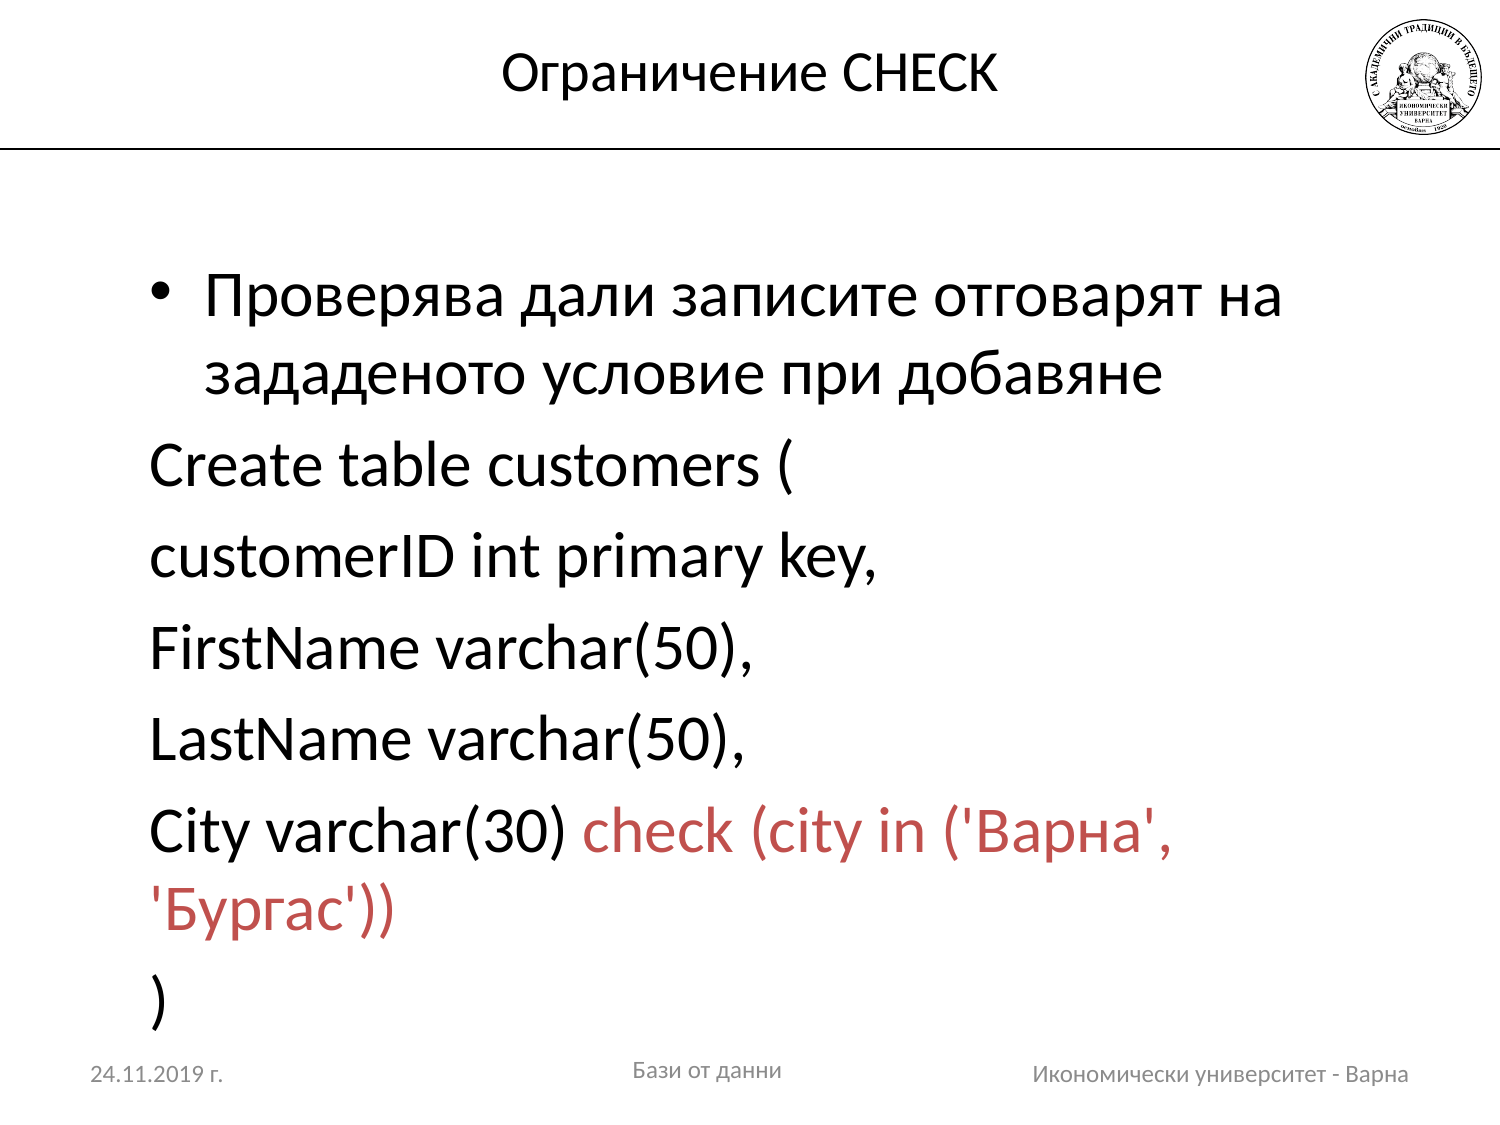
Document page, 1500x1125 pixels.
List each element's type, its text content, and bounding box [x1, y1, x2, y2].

title Ограничение CHECK [110, 41, 1390, 95]
picture [1365, 19, 1482, 135]
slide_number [75, 1042, 425, 1103]
list Проверява дали записите отговарят на зададеното условие при добавяне Create table customers ( customerID int primary key, FirstName varchar(50), LastName varchar(50), City varchar(30) check (city in ('Варна', 'Бургас')) ) [134, 243, 1390, 1048]
slide_number Икономически университет - Варна [1009, 1042, 1425, 1103]
footer Бази от данни [529, 1039, 886, 1099]
